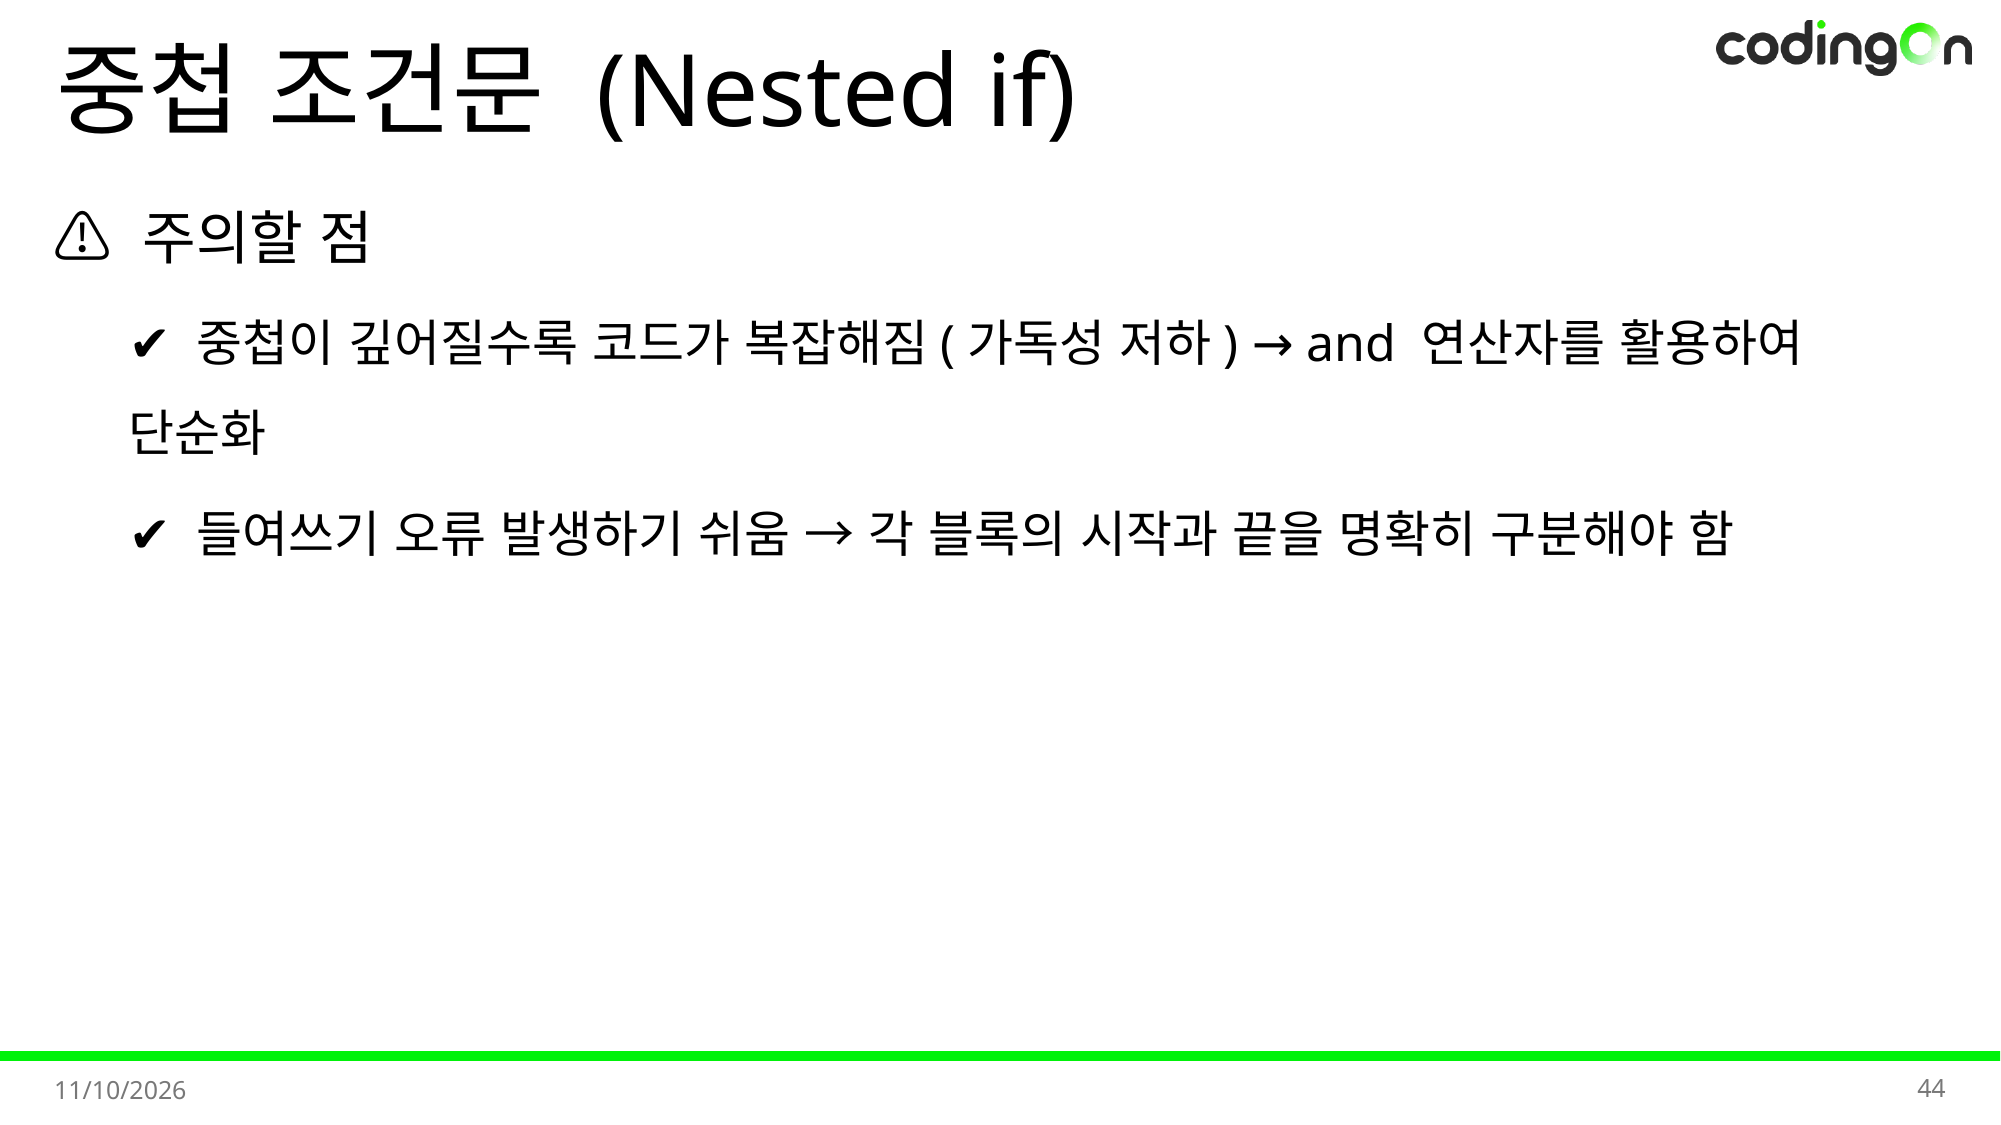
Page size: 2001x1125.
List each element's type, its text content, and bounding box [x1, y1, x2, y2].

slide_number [39, 1061, 490, 1122]
title 중첩 조건문 (Nested if) [41, 0, 1767, 158]
text_box ⚠️ 주의할 점 ✔️ 중첩이 깊어질수록 코드가 복잡해짐(가독성 저하) → and 연산자를 활용하여 단순화 ✔️ 들여쓰기 오류 발생하기 쉬움 → 각 블록의 시작과 끝을 명확히 구분해야 함 [39, 158, 1959, 513]
picture [1767, 20, 1972, 76]
slide_number 44 [1510, 1059, 1961, 1120]
